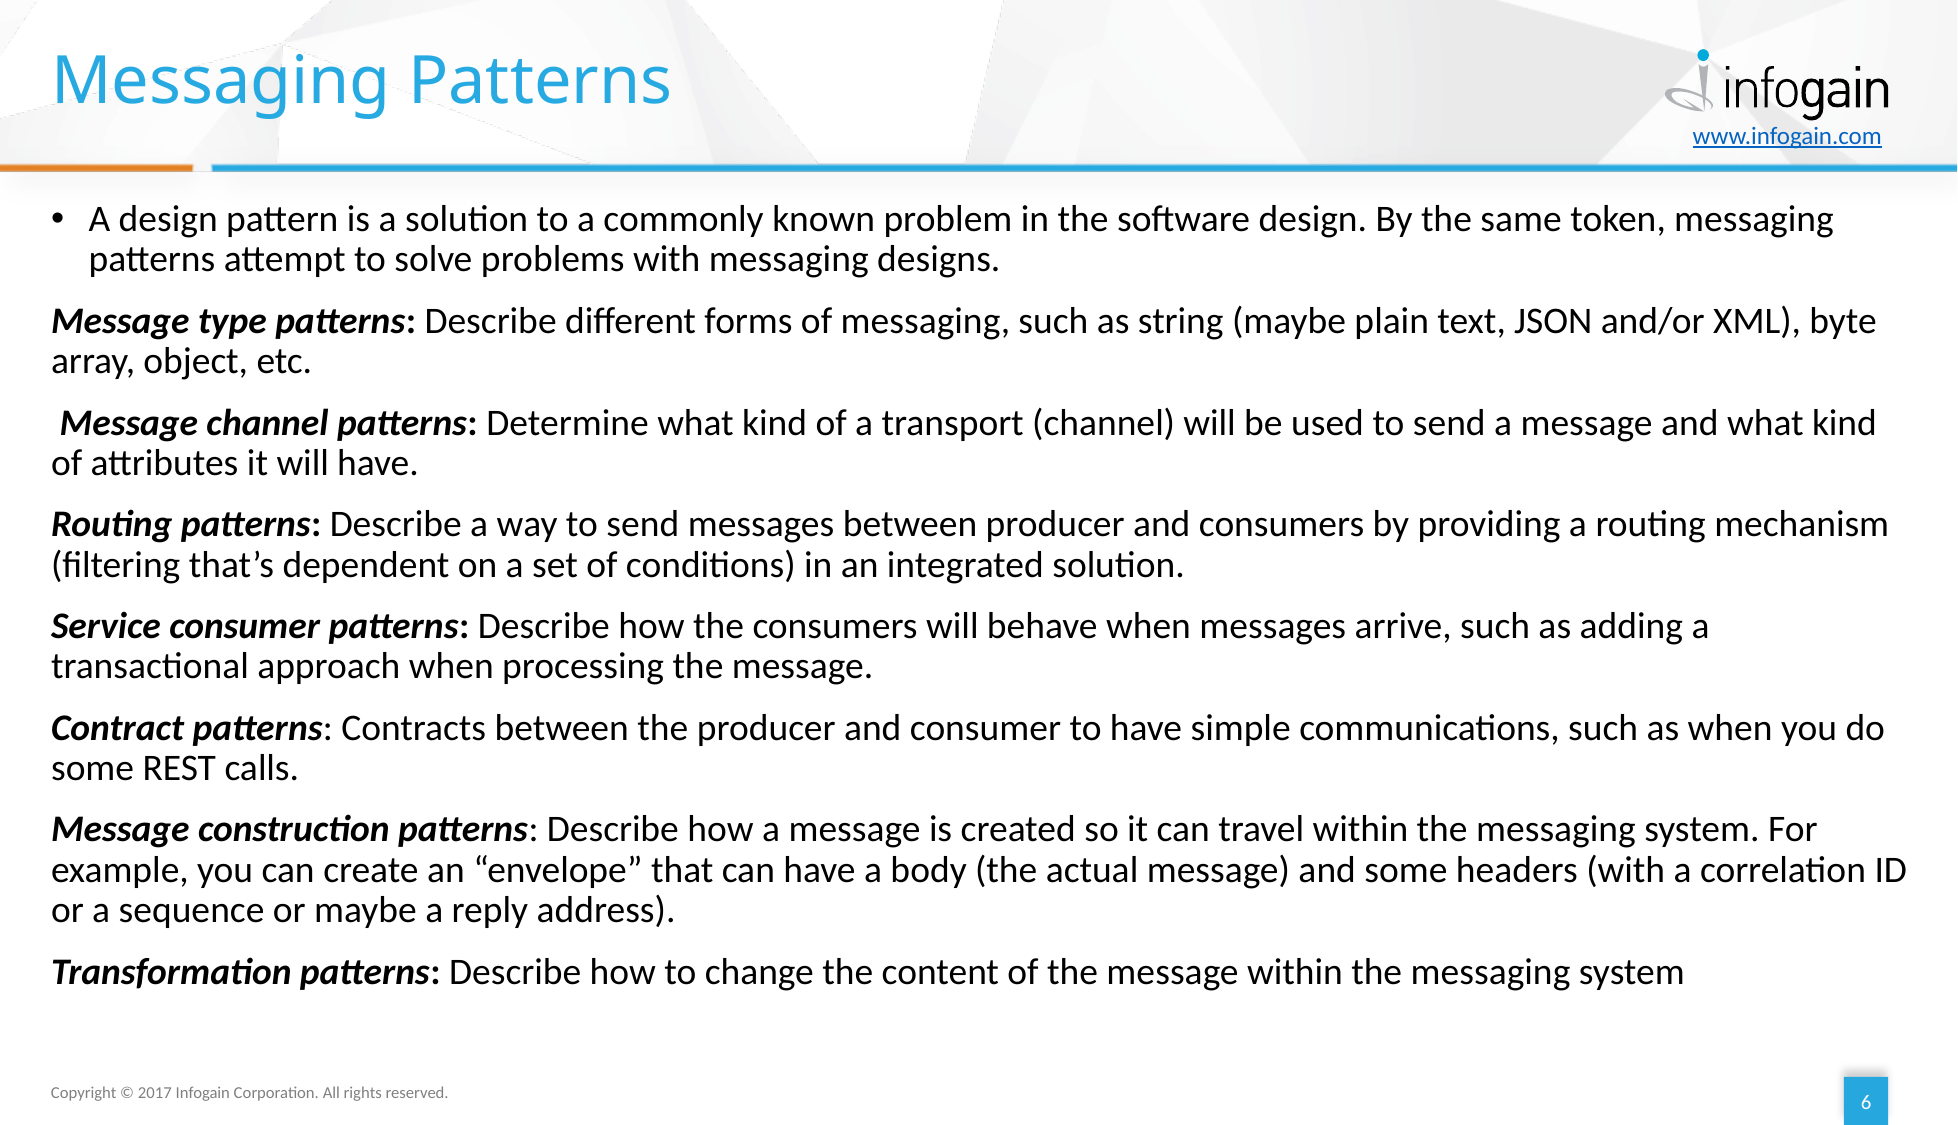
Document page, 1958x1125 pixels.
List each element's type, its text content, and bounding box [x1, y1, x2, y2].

list A design pattern is a solution to a commonly known problem in the software design. By the same token, messaging patterns attempt to solve problems with messaging designs. Message type patterns: Describe different forms of messaging, such as string (maybe plain text, JSON and/or XML), byte array, object, etc. Message channel patterns: Determine what kind of a transport (channel) will be used to send a message and what kind of attributes it will have. Routing patterns: Describe a way to send messages between producer and consumers by providing a routing mechanism (filtering that’s dependent on a set of conditions) in an integrated solution. Service consumer patterns: Describe how the consumers will behave when messages arrive, such as adding a transactional approach when processing the message. Contract patterns: Contracts between the producer and consumer to have simple communications, such as when you do some REST calls. Message construction patterns: Describe how a message is created so it can travel within the messaging system. For example, you can create an “envelope” that can have a body (the actual message) and some headers (with a correlation ID or a sequence or maybe a reply address). Transformation patterns: Describe how to change the content of the message within the messaging system [36, 191, 1929, 1021]
picture [0, 0, 1958, 1125]
title Messaging Patterns [36, 0, 1640, 165]
